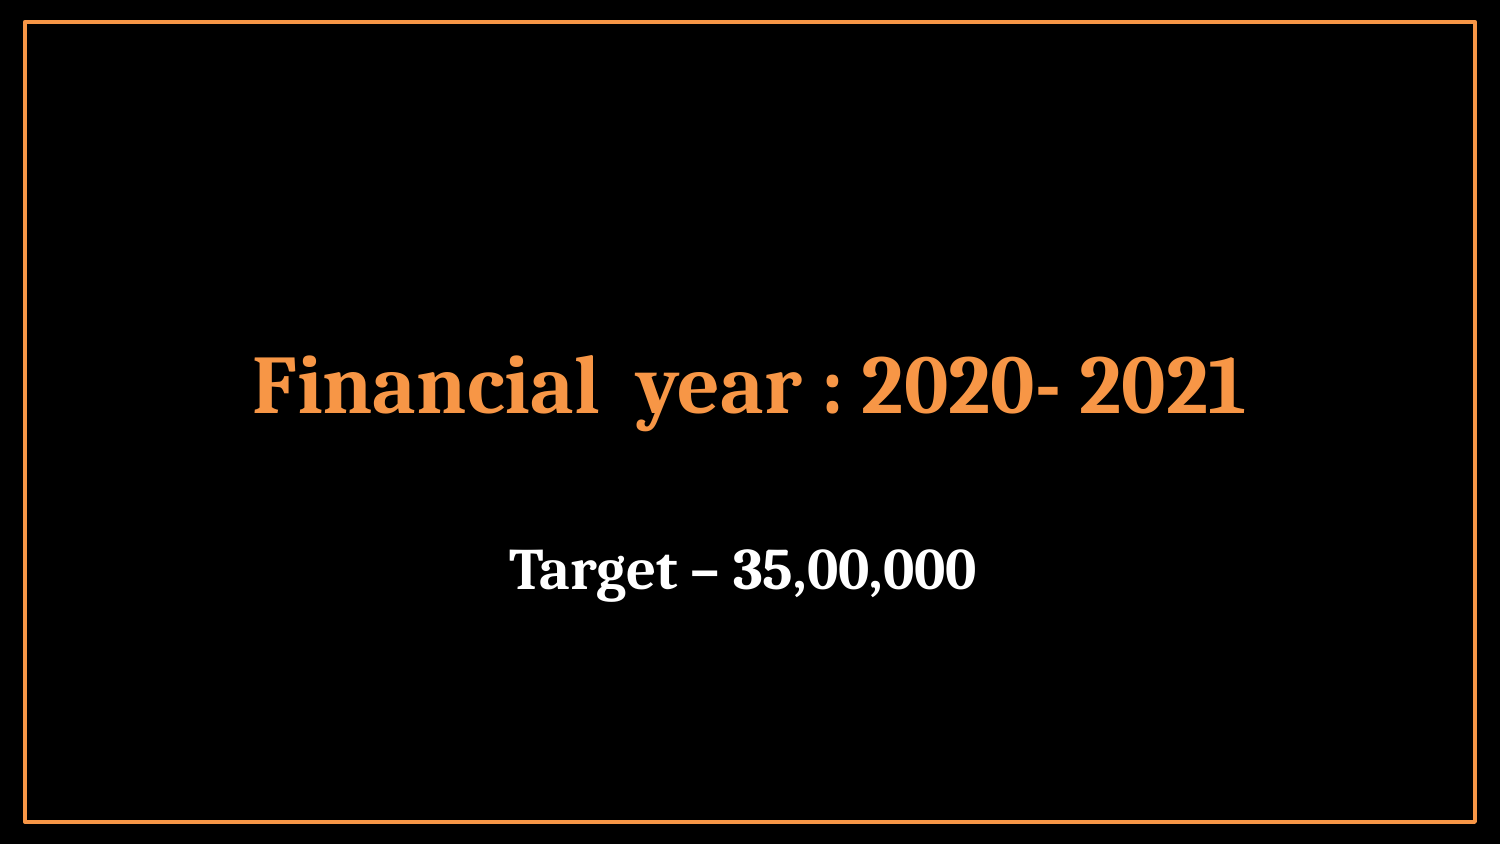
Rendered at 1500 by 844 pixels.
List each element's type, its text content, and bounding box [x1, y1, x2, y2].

title Financial year : 2020- 2021 Target – 35,00,000 [56, 321, 1444, 610]
